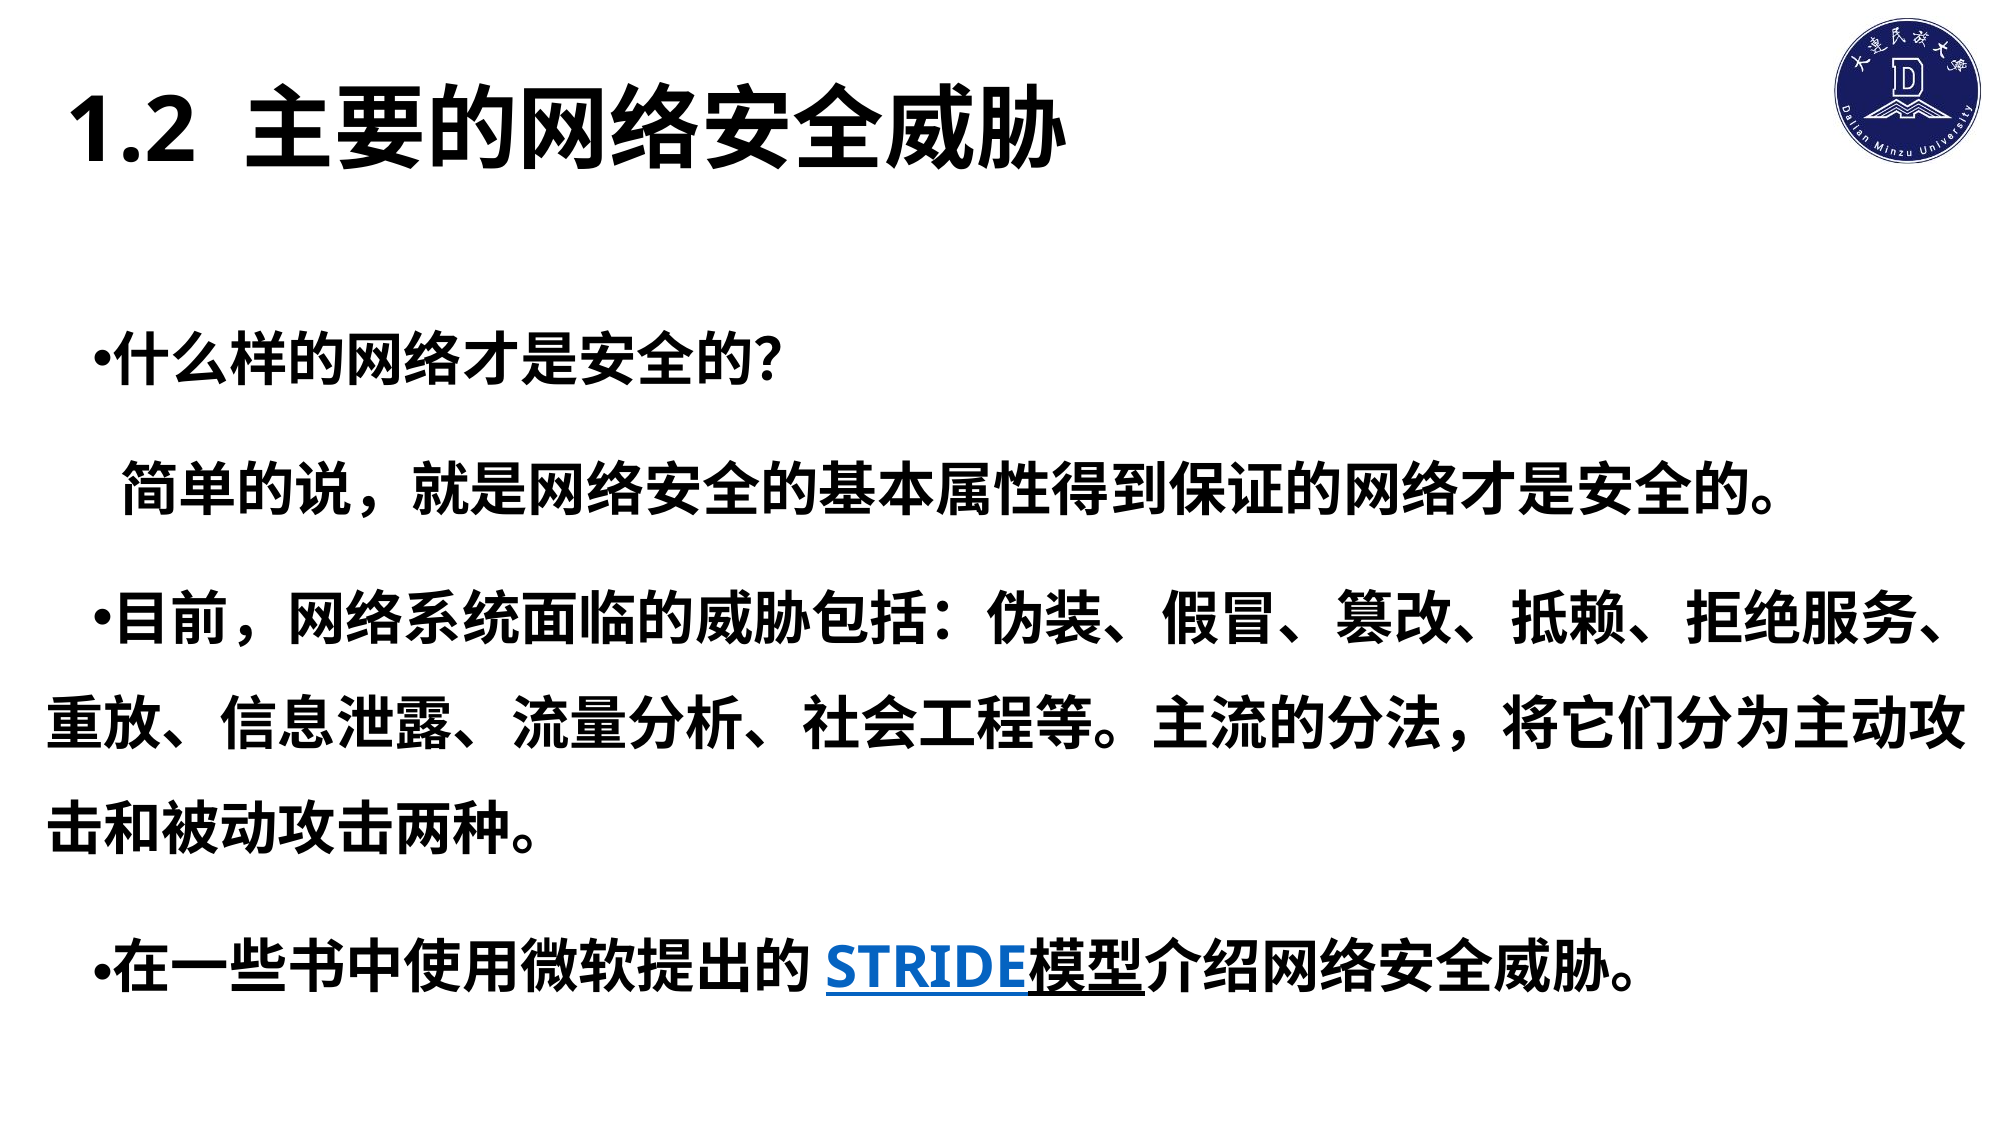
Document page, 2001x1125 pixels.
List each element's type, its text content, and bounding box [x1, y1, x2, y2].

text_box 什么样的网络才是安全的？ 简单的说，就是网络安全的基本属性得到保证的网络才是安全的。 目前，网络系统面临的威胁包括：伪装、假冒、篡改、抵赖、拒绝服务、重放、信息泄露、流量分析、社会工程等。主流的分法，将它们分为主动攻击和被动攻击两种。 在一些书中使用微软提出的STRIDE模型介绍网络安全威胁。 [12, 279, 2000, 1021]
title 1.2 主要的网络安全威胁 [50, 58, 1676, 206]
picture [1833, 16, 1982, 164]
